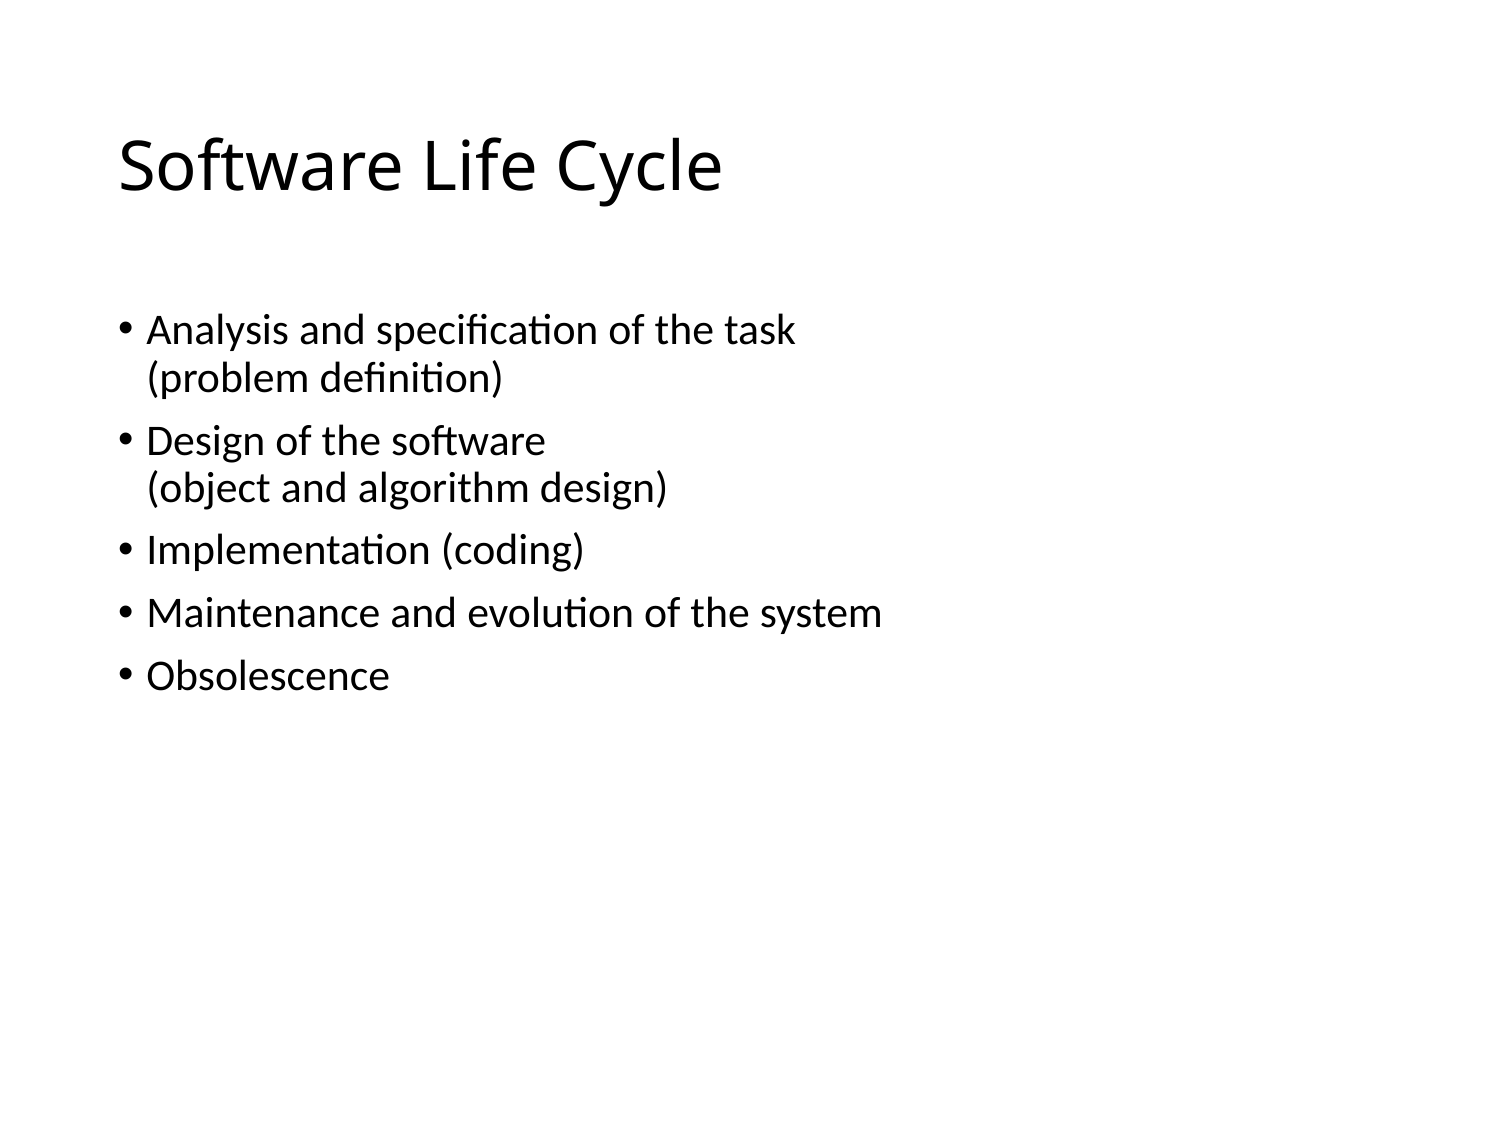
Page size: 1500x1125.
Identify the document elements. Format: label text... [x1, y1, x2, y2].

title Software Life Cycle [103, 59, 1397, 278]
list Analysis and specification of the task (problem definition) Design of the software (object and algorithm design) Implementation (coding) Maintenance and evolution of the system Obsolescence [103, 299, 1397, 1014]
